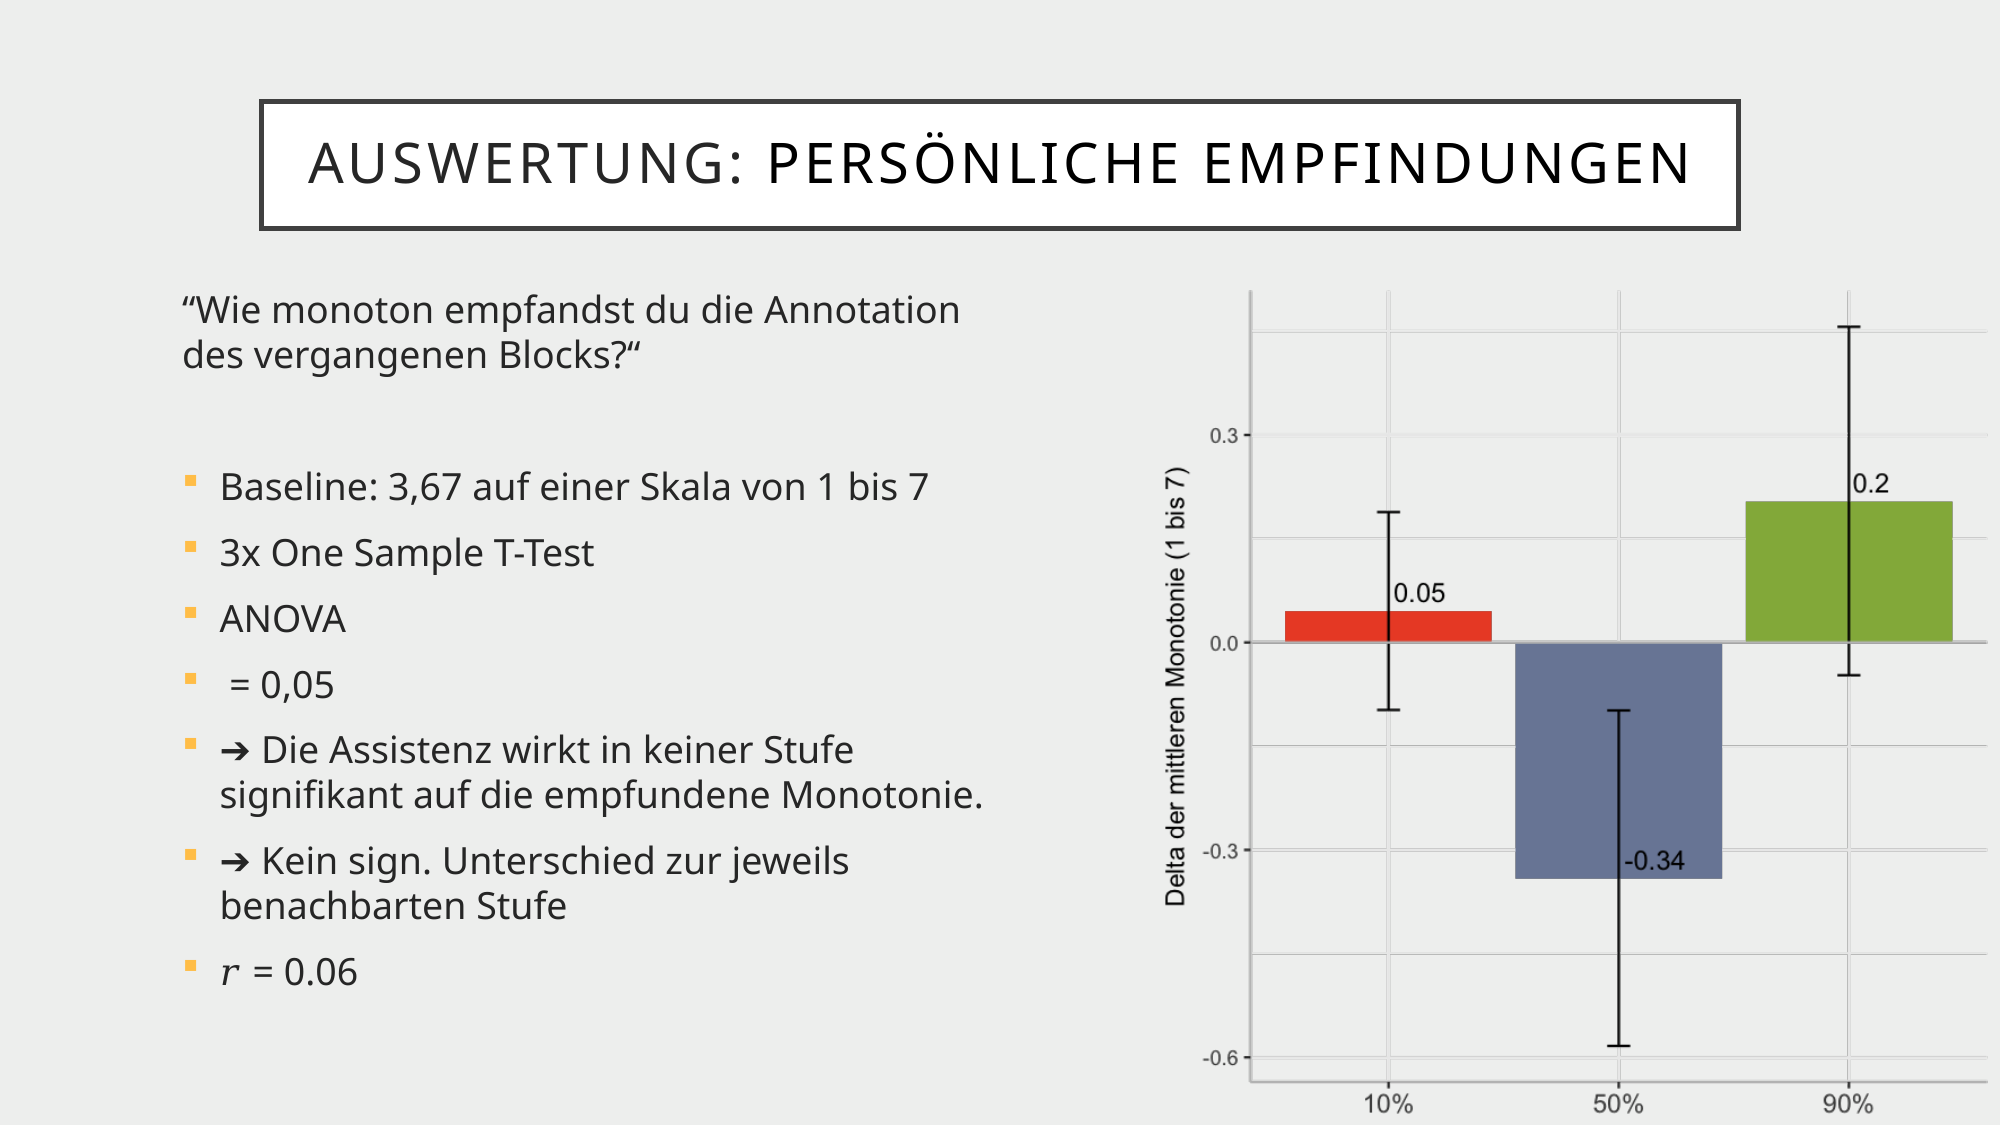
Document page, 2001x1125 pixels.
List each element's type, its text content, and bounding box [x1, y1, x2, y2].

text_box Auswertung: persönliche Empfindungen [261, 101, 1739, 229]
picture [1153, 278, 2000, 1125]
